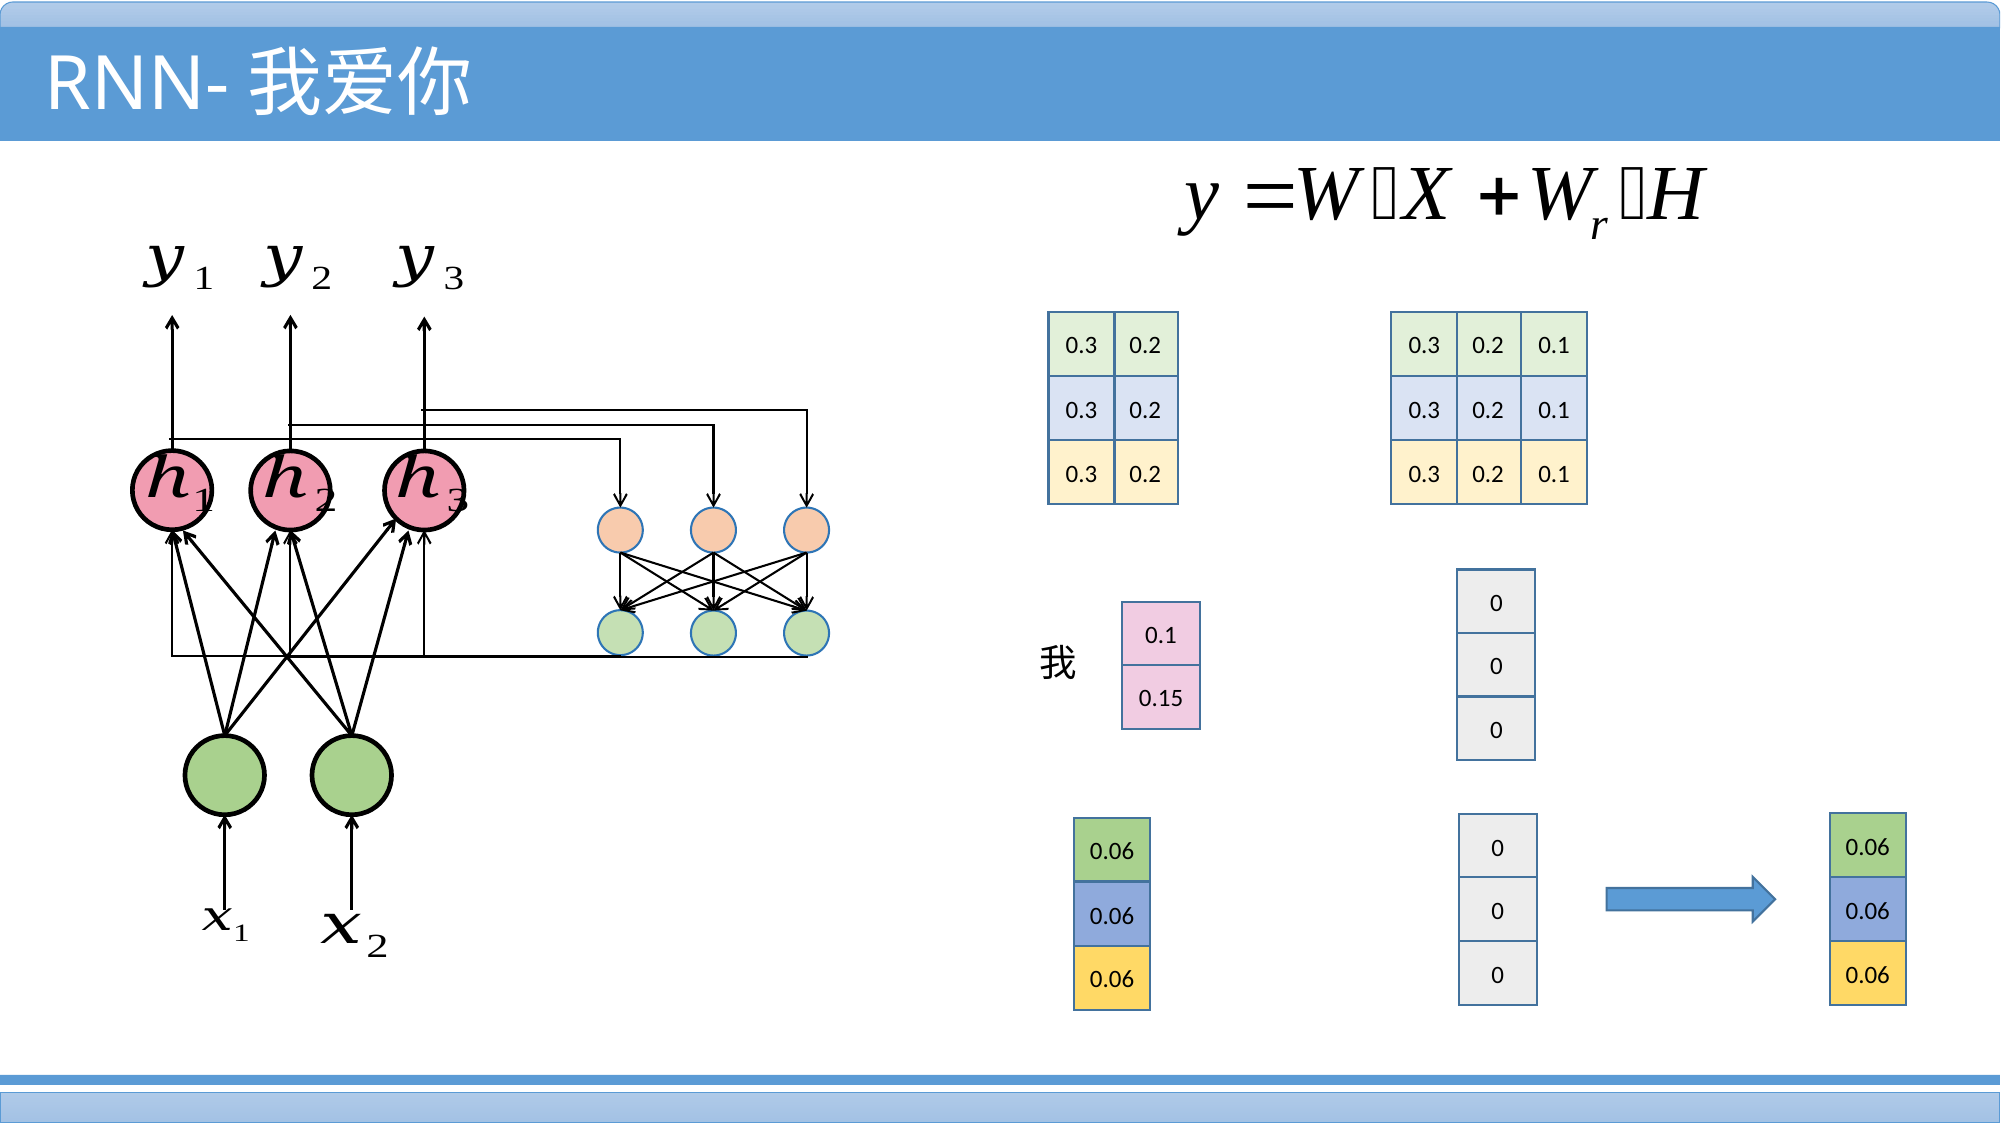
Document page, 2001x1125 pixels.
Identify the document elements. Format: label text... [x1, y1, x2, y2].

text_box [1457, 569, 1536, 761]
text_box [132, 225, 830, 965]
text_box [1458, 814, 1537, 1005]
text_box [1829, 813, 1906, 1005]
text_box RNN-我爱你 [30, 27, 488, 133]
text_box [1074, 817, 1151, 1010]
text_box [1391, 311, 1588, 504]
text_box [1048, 311, 1179, 504]
text_box [1605, 874, 1777, 925]
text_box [1024, 601, 1201, 729]
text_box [1164, 141, 1730, 259]
